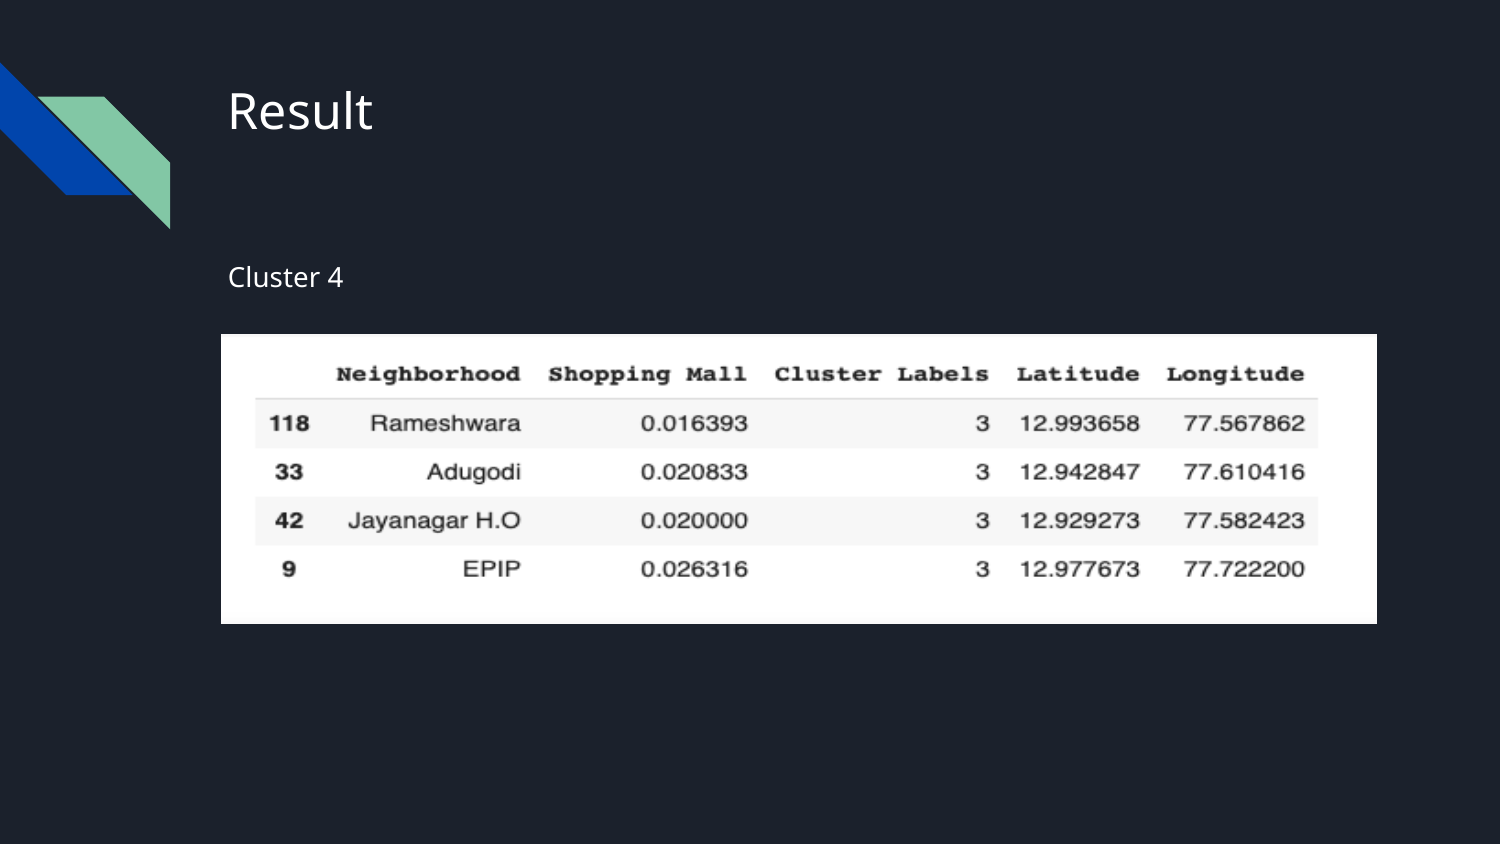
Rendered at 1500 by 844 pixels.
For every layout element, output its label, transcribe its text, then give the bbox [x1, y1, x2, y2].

list Cluster 4 [212, 240, 1368, 309]
picture [221, 334, 1377, 624]
title Result [212, 64, 1368, 215]
